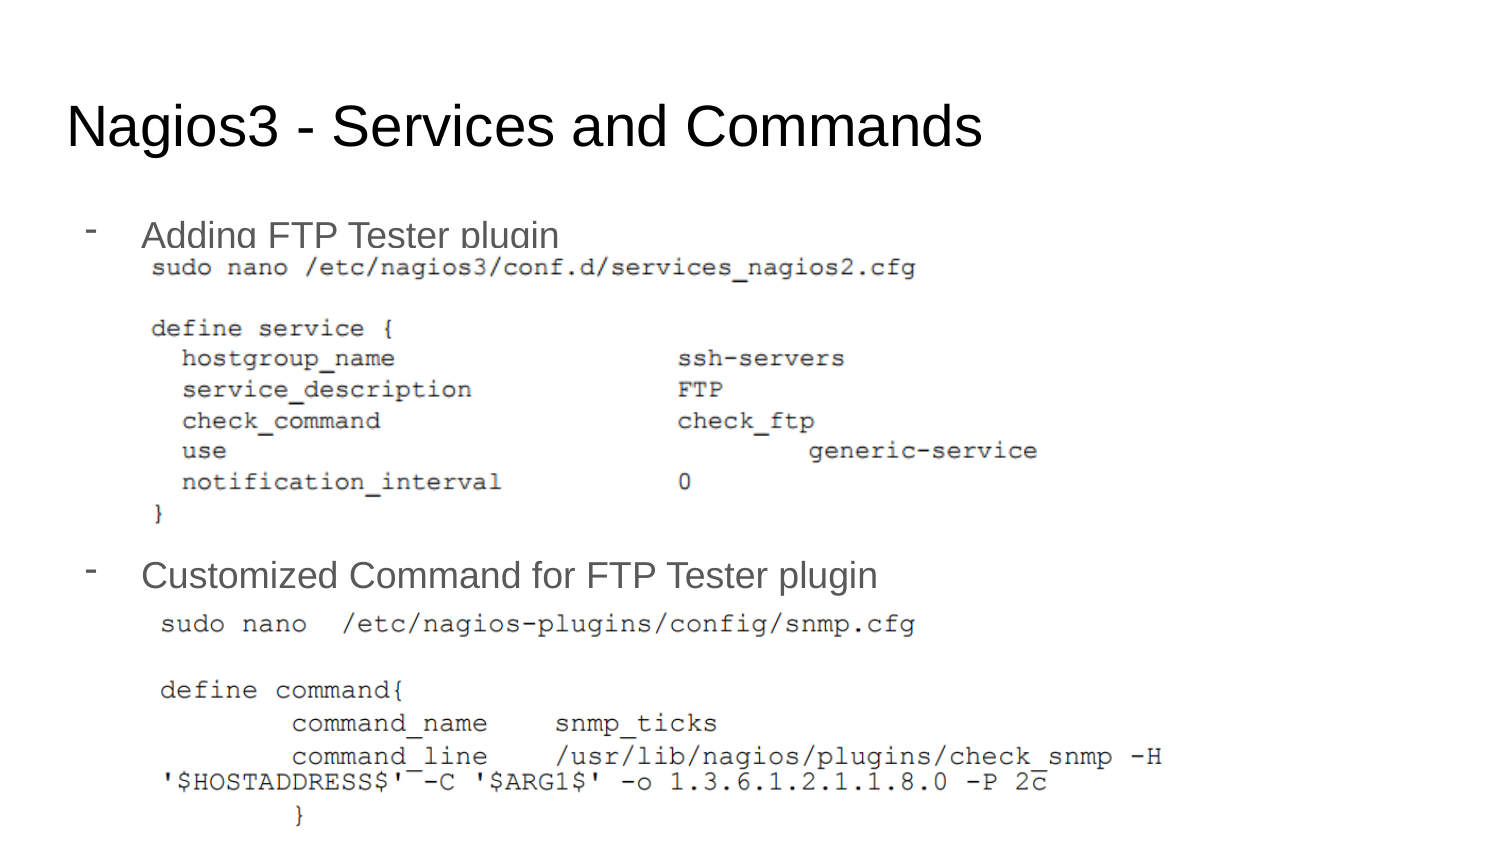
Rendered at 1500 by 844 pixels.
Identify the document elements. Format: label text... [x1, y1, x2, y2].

picture [147, 248, 1048, 530]
title Nagios3 - Services and Commands [51, 72, 1449, 167]
picture [159, 610, 1187, 828]
list Adding FTP Tester plugin Customized Command for FTP Tester plugin [51, 189, 1449, 750]
